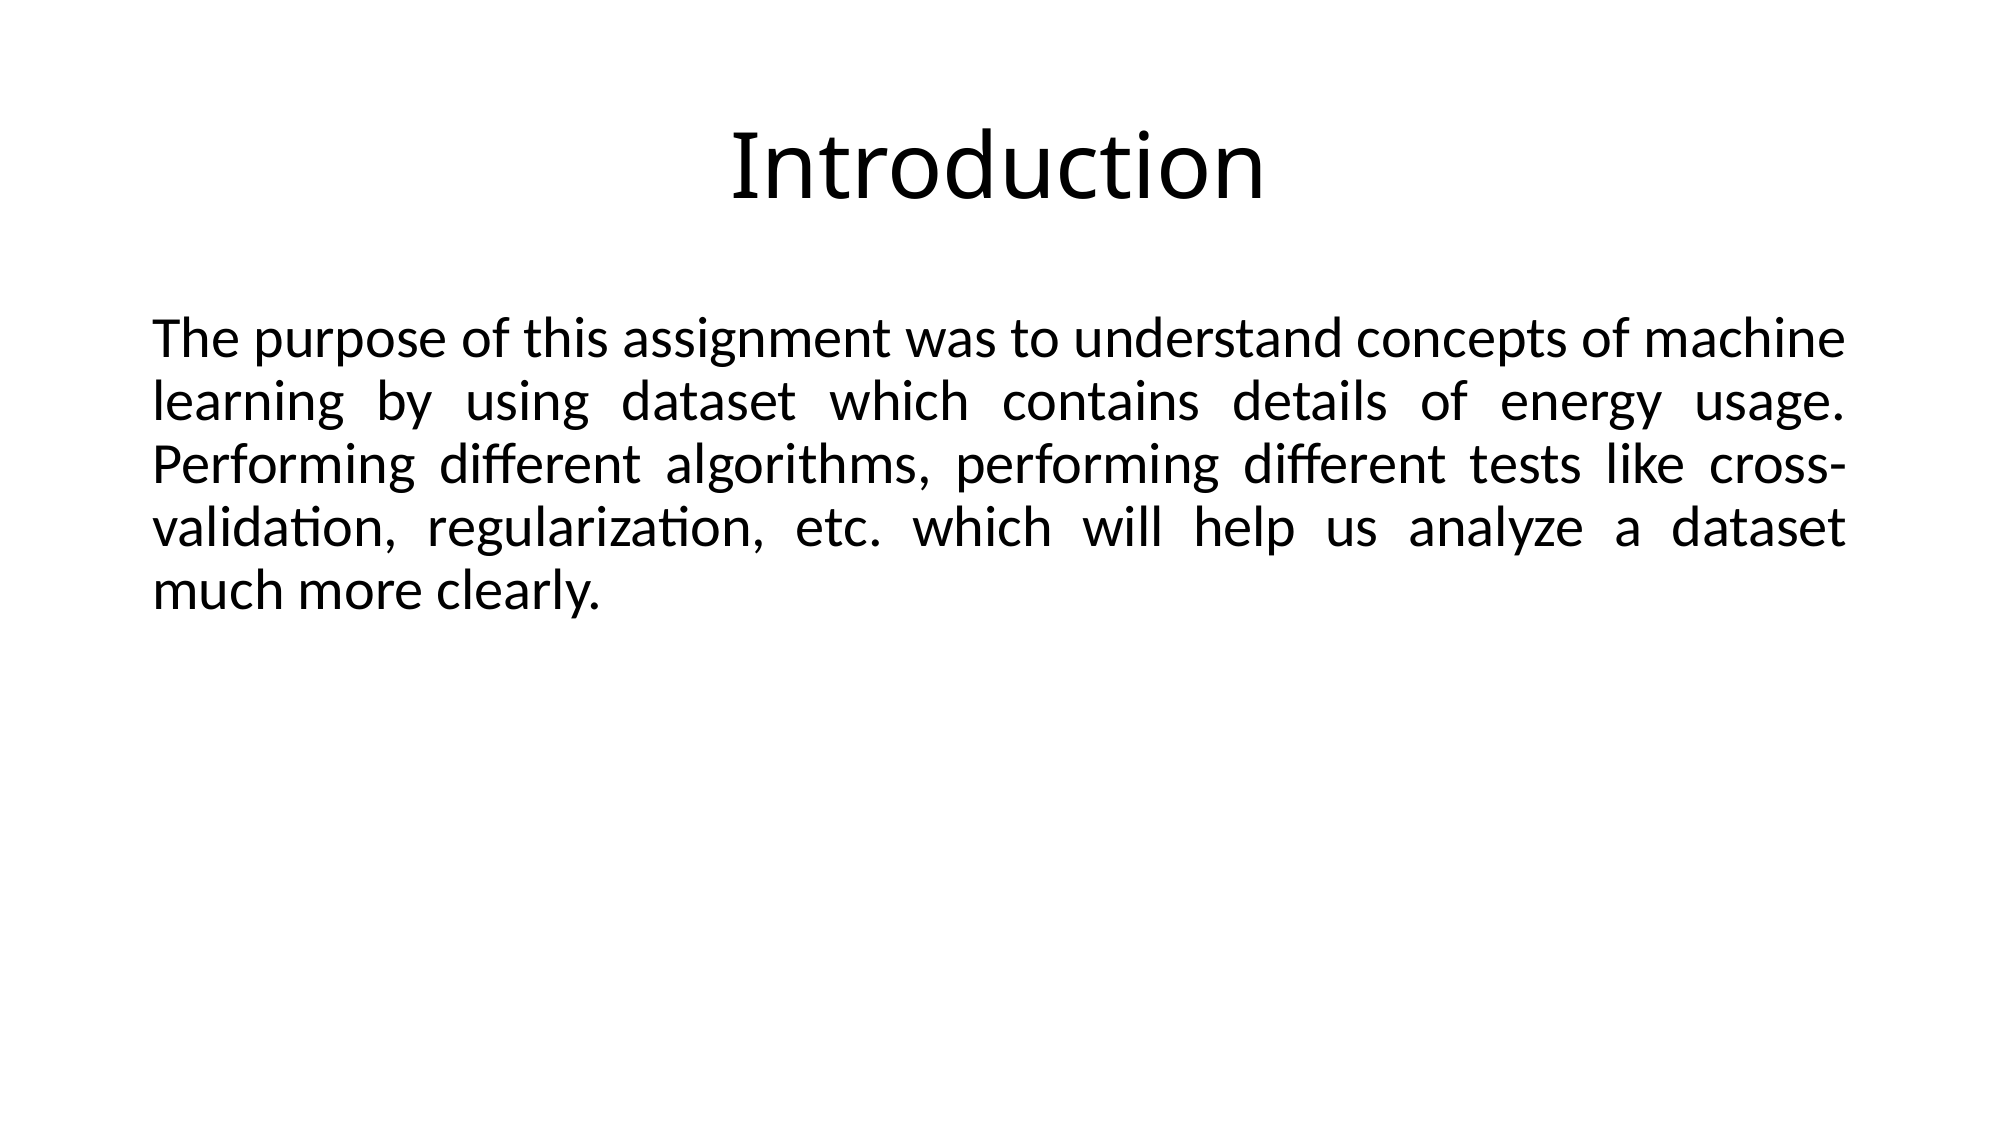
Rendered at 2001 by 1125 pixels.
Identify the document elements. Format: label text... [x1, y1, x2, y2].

list The purpose of this assignment was to understand concepts of machine learning by using dataset which contains details of energy usage. Performing different algorithms, performing different tests like cross-validation, regularization, etc. which will help us analyze a dataset much more clearly. [137, 299, 1863, 1014]
title Introduction [137, 59, 1863, 278]
